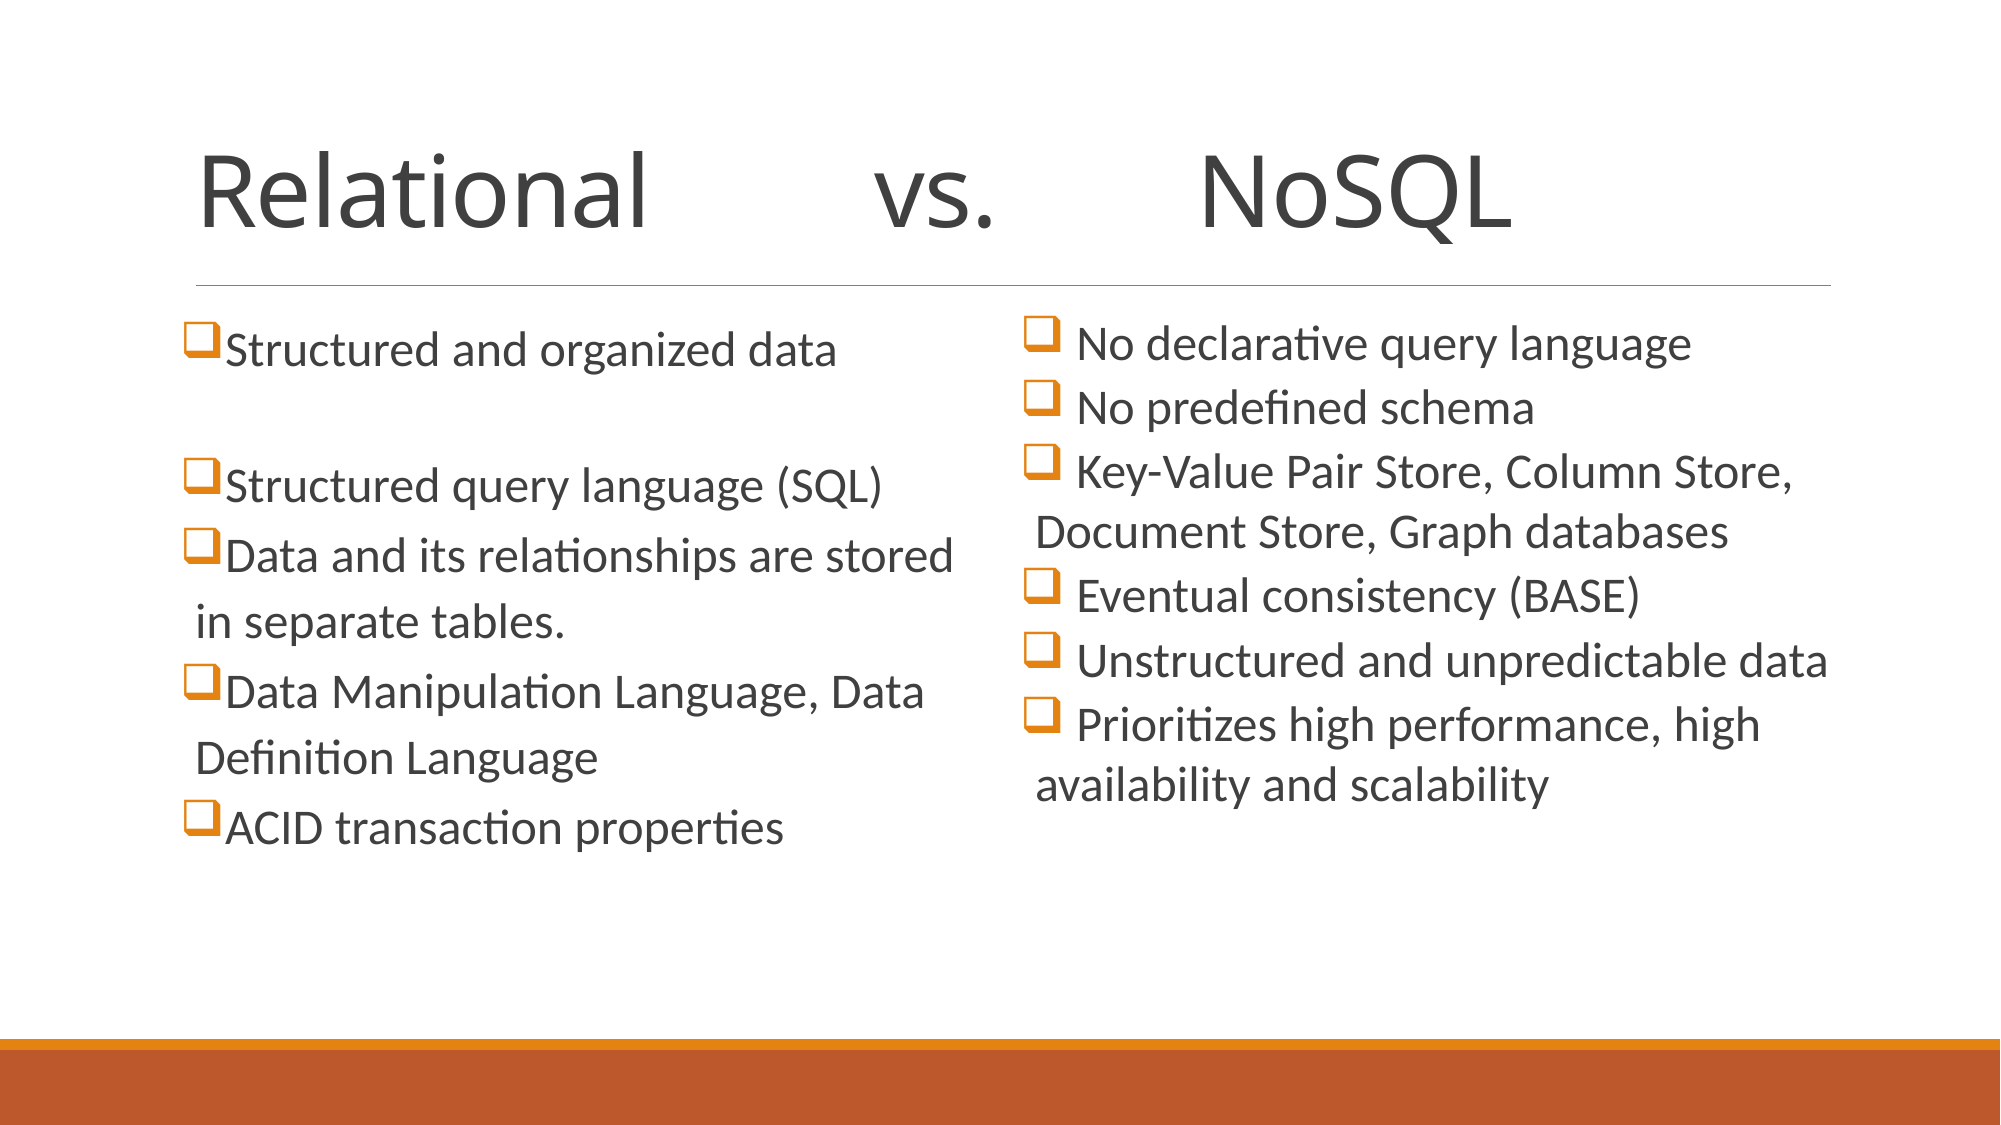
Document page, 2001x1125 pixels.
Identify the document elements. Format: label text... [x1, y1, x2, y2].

list No declarative query language No predefined schema Key-­Value Pair Store, Column Store, Document Store, Graph databases Eventual consistency (BASE) Unstructured and unpredictable data Prioritizes high performance, high availability and scalability [1020, 302, 1830, 963]
list Structured and organized data Structured query language (SQL) Data and its relationships are stored in separate tables. Data Manipulation Language, Data Definition Language ACID transaction properties [180, 302, 990, 963]
title Relational vs. NoSQL [180, 47, 1830, 256]
